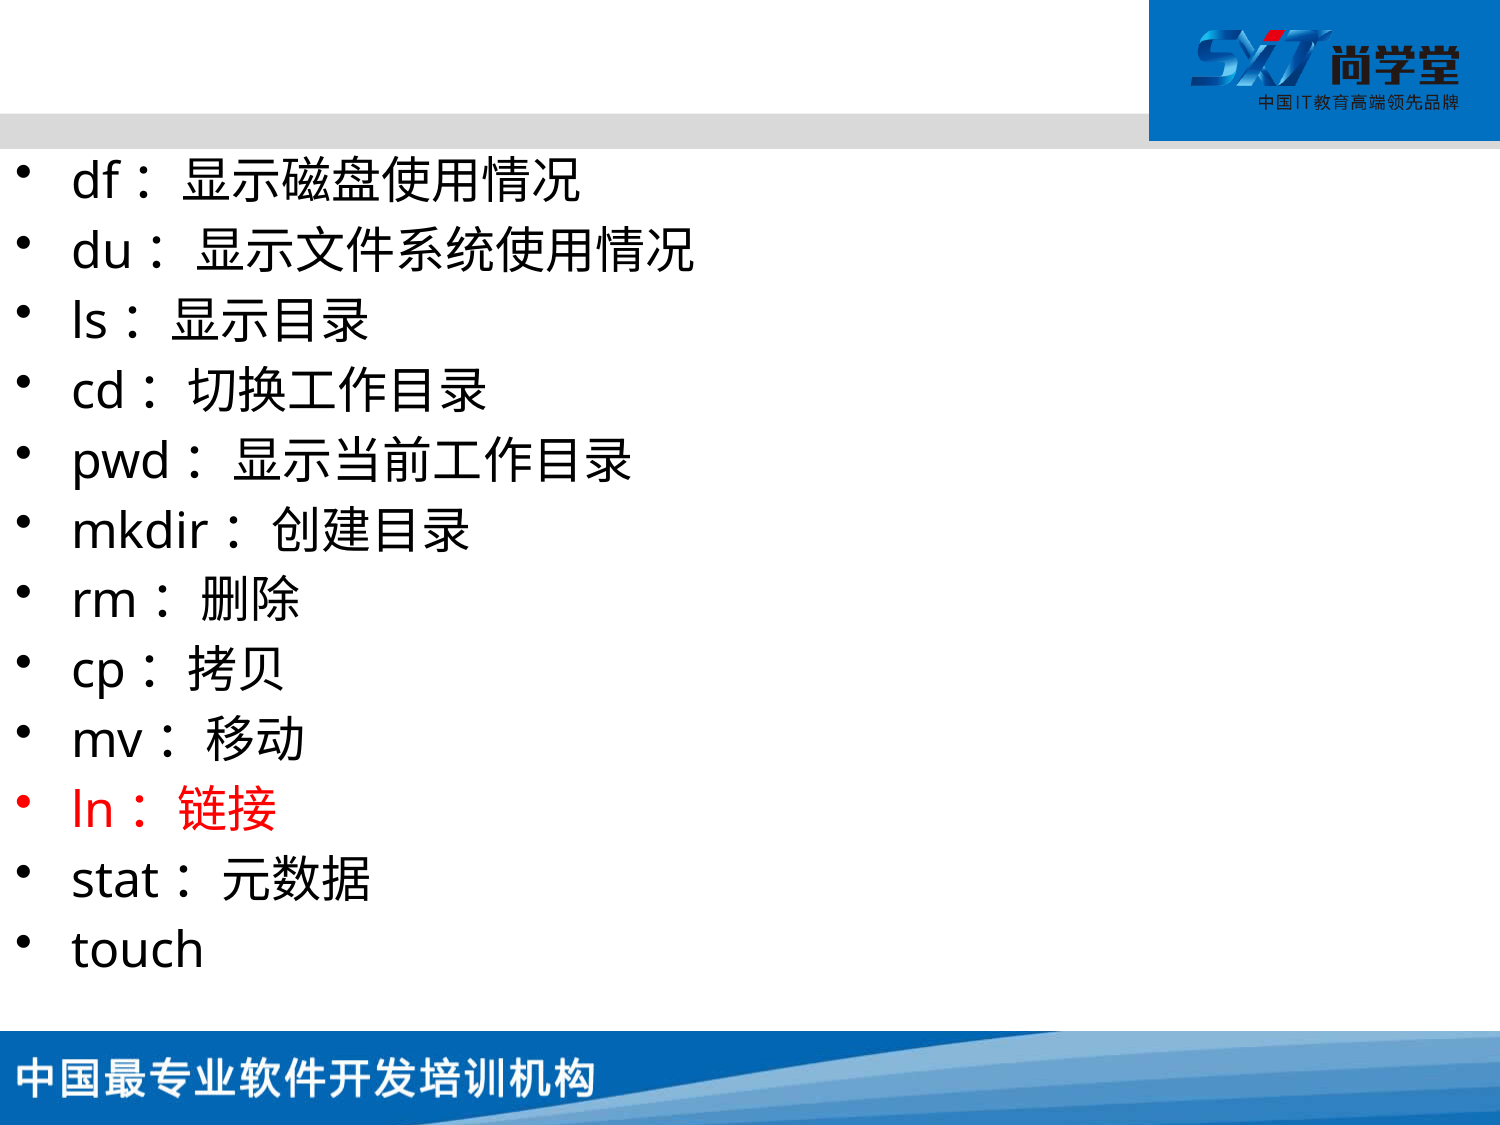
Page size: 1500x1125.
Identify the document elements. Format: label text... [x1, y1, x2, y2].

picture [0, 1031, 1500, 1125]
list df：显示磁盘使用情况 du：显示文件系统使用情况 ls：显示目录 cd：切换工作目录 pwd：显示当前工作目录 mkdir：创建目录 rm：删除 cp：拷贝 mv：移动 ln：链接 stat：元数据 touch [0, 140, 1442, 973]
picture [1149, 0, 1500, 141]
